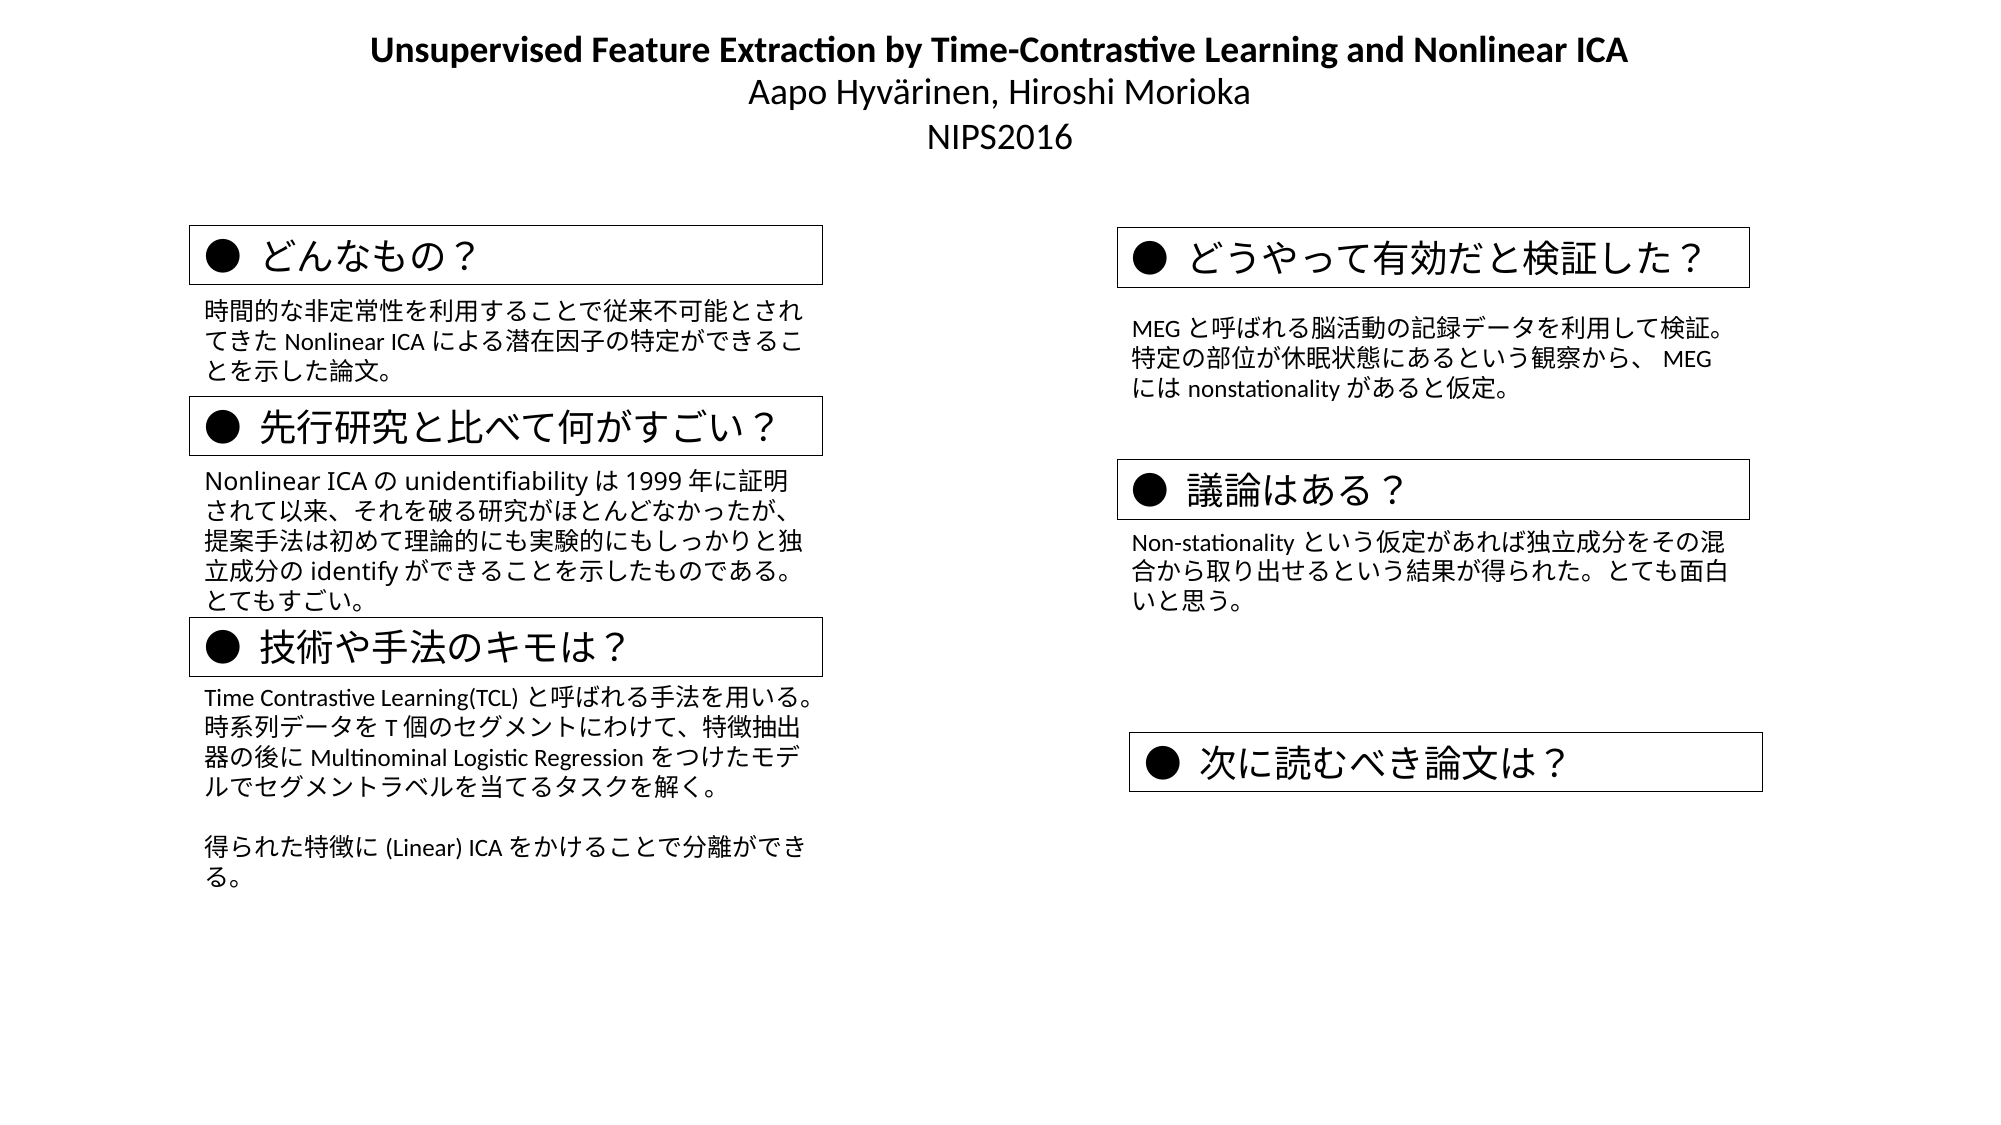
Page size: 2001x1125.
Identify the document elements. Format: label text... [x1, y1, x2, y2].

text_box ● 先行研究と比べて何がすごい？ [189, 396, 823, 456]
text_box ● 技術や手法のキモは？ [189, 623, 823, 674]
text_box ● 次に読むべき論文は？ [1129, 732, 1763, 792]
text_box ● 議論はある？ [1117, 459, 1750, 518]
text_box Nonlinear ICAのunidentifiabilityは1999年に証明されて以来、それを破る研究がほとんどなかったが、提案手法は初めて理論的にも実験的にもしっかりと独立成分のidentifyができることを示したものである。とてもすごい。 [189, 458, 823, 623]
text_box ● どんなもの？ [189, 225, 823, 285]
text_box Unsupervised Feature Extraction by Time-Contrastive Learning and Nonlinear ICA [35, 17, 1965, 78]
text_box 時間的な非定常性を利用することで従来不可能とされてきたNonlinear ICAによる潜在因子の特定ができることを示した論文。 [189, 287, 823, 393]
text_box Non-stationalityという仮定があれば独立成分をその混合から取り出せるという結果が得られた。とても面白いと思う。 [1117, 518, 1750, 624]
text_box Aapo Hyvärinen, Hiroshi Morioka NIPS2016 [352, 59, 1648, 165]
text_box ● どうやって有効だと検証した？ [1117, 227, 1750, 288]
text_box MEGと呼ばれる脳活動の記録データを利用して検証。特定の部位が休眠状態にあるという観察から、MEGにはnonstationalityがあると仮定。 [1117, 305, 1750, 410]
text_box Time Contrastive Learning(TCL)と呼ばれる手法を用いる。 時系列データをT個のセグメントにわけて、特徴抽出器の後にMultinominal Logistic Regressionをつけたモデルでセグメントラベルを当てるタスクを解く。 得られた特徴に(Linear) ICAをかけることで分離ができる。 [189, 674, 823, 899]
